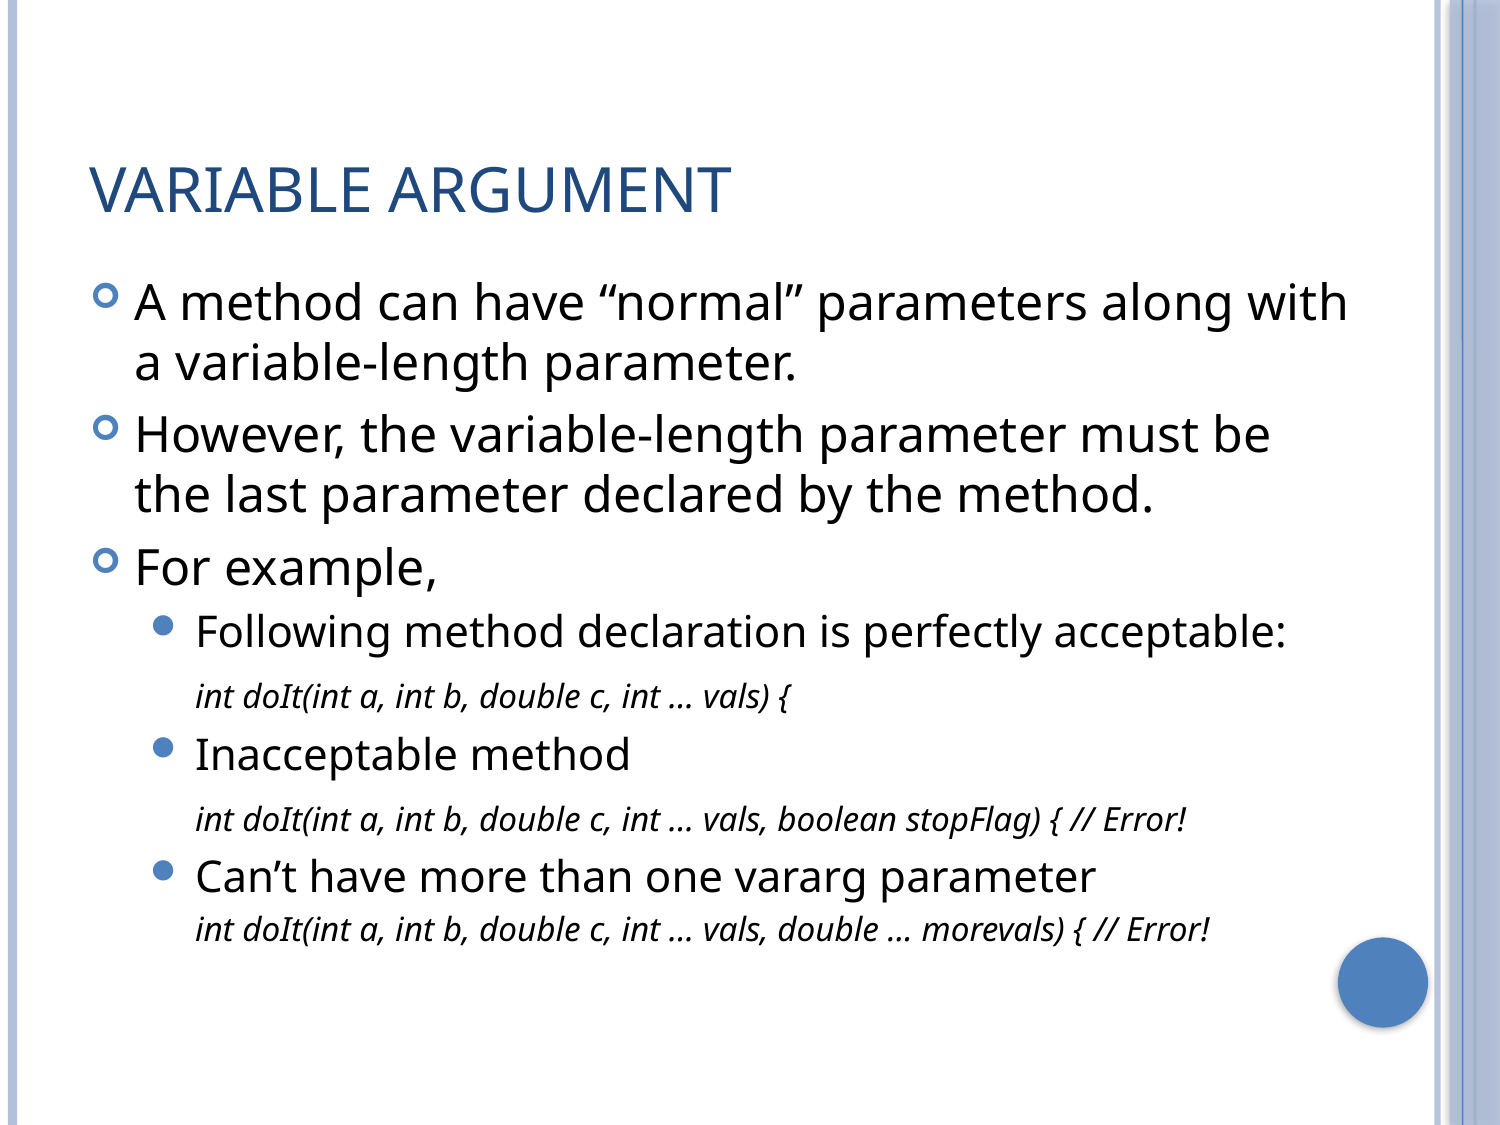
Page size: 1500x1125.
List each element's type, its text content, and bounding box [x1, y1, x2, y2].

title Variable Argument [75, 45, 1300, 233]
list A method can have “normal” parameters along with a variable-length parameter. However, the variable-length parameter must be the last parameter declared by the method. For example, Following method declaration is perfectly acceptable: int doIt(int a, int b, double c, int ... vals) { Inacceptable method int doIt(int a, int b, double c, int ... vals, boolean stopFlag) { // Error! Can’t have more than one vararg parameter int doIt(int a, int b, double c, int ... vals, double ... morevals) { // Error! [75, 262, 1375, 1062]
